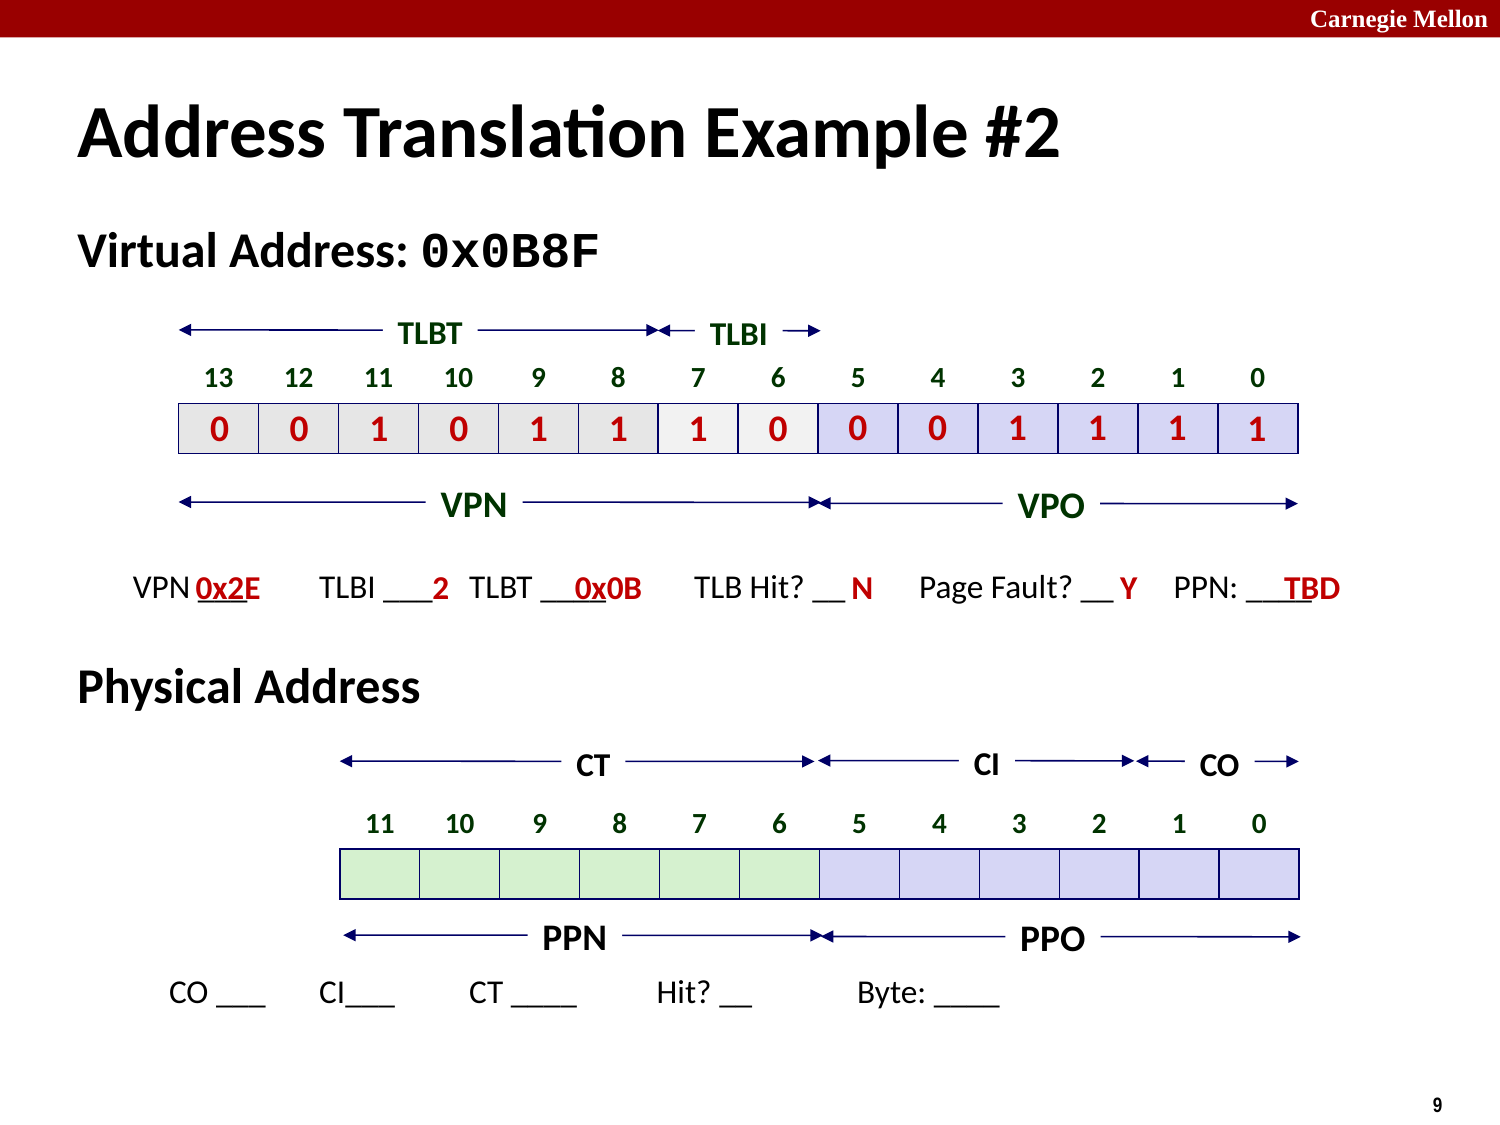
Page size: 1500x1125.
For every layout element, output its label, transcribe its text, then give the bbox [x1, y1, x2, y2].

text_box [579, 849, 659, 899]
text_box [1137, 404, 1159, 454]
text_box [817, 739, 1135, 791]
text_box [898, 404, 920, 454]
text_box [342, 911, 824, 967]
text_box 8 [579, 801, 659, 849]
title Address Translation Example #2 [62, 80, 1268, 176]
text_box 13 [178, 353, 258, 404]
text_box [796, 404, 818, 454]
text_box [498, 404, 521, 454]
text_box 0x0B [567, 563, 650, 615]
text_box 1 [1137, 353, 1217, 404]
text_box TLBI [694, 310, 783, 360]
text_box 9 [499, 801, 579, 849]
text_box [339, 849, 419, 899]
text_box 12 [258, 353, 338, 404]
text_box TLBT [382, 309, 478, 360]
text_box 9 [498, 353, 578, 404]
text_box [739, 849, 819, 899]
text_box 6 [738, 353, 818, 404]
text_box 1 [1159, 401, 1195, 457]
text_box [738, 404, 760, 454]
text_box [818, 404, 840, 454]
text_box 0 [1219, 799, 1300, 849]
text_box 2 [424, 563, 457, 615]
text_box [237, 404, 258, 454]
text_box [178, 323, 382, 337]
list Virtual Address: 0x0B8F VPN ___ TLBI ___ TLBT ____ TLB Hit? __ Page Fault? __ PPN: ____ Physical Address CO ___ CI___ CT ____ Hit? __ Byte: ____ [62, 224, 1426, 1101]
text_box 1 [361, 401, 396, 457]
text_box [476, 404, 498, 454]
text_box [178, 404, 202, 454]
text_box 1 [521, 401, 556, 457]
text_box [716, 404, 738, 454]
text_box 0 [1217, 353, 1298, 404]
text_box 1 [601, 401, 636, 457]
text_box 11 [339, 800, 419, 849]
text_box [819, 849, 899, 899]
text_box [1059, 849, 1139, 899]
text_box 1 [1139, 801, 1219, 849]
text_box 10 [419, 801, 499, 849]
text_box [396, 404, 418, 454]
text_box [1275, 404, 1298, 454]
text_box 7 [659, 801, 739, 849]
text_box [419, 849, 499, 899]
text_box [1058, 404, 1080, 454]
text_box 8 [578, 353, 658, 404]
text_box [658, 324, 694, 337]
text_box [1139, 849, 1219, 899]
text_box 10 [418, 353, 498, 404]
text_box [556, 404, 578, 454]
text_box 0x2E [187, 563, 269, 615]
text_box 6 [739, 798, 819, 849]
text_box TBD [1276, 563, 1348, 615]
text_box [978, 404, 1000, 454]
text_box [783, 324, 821, 337]
text_box 3 [979, 798, 1059, 849]
text_box 11 [338, 353, 418, 404]
text_box 1 [1080, 401, 1115, 457]
text_box [979, 849, 1059, 899]
text_box 0 [840, 401, 875, 457]
text_box 4 [898, 353, 978, 404]
text_box 2 [1058, 353, 1137, 404]
text_box [636, 404, 658, 454]
text_box [658, 404, 680, 454]
text_box [478, 323, 659, 337]
text_box 1 [680, 401, 716, 457]
text_box Y [1112, 563, 1145, 615]
text_box [338, 404, 361, 454]
text_box [955, 404, 978, 454]
text_box [1217, 404, 1239, 454]
text_box [418, 404, 441, 454]
text_box [1115, 404, 1137, 454]
text_box N [843, 563, 881, 615]
text_box [1035, 404, 1058, 454]
text_box [659, 849, 739, 899]
text_box 1 [1000, 401, 1035, 457]
text_box 0 [920, 401, 955, 457]
text_box 0 [282, 401, 317, 457]
text_box [1195, 404, 1217, 454]
text_box 5 [818, 353, 898, 404]
text_box [875, 404, 898, 454]
text_box [258, 404, 282, 454]
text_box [178, 478, 822, 534]
text_box [317, 404, 338, 454]
text_box 0 [202, 401, 237, 457]
text_box 3 [978, 353, 1058, 404]
text_box 2 [1059, 798, 1139, 849]
text_box 0 [441, 401, 476, 457]
text_box 0 [760, 401, 796, 457]
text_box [826, 912, 1301, 968]
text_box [339, 740, 815, 792]
text_box [899, 849, 979, 899]
text_box [499, 849, 579, 899]
text_box 1 [1239, 401, 1275, 457]
text_box 5 [819, 798, 899, 849]
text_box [825, 479, 1299, 535]
text_box [578, 404, 601, 454]
text_box 7 [658, 353, 738, 404]
text_box 4 [899, 798, 979, 849]
text_box [1219, 849, 1300, 899]
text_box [1136, 740, 1299, 792]
